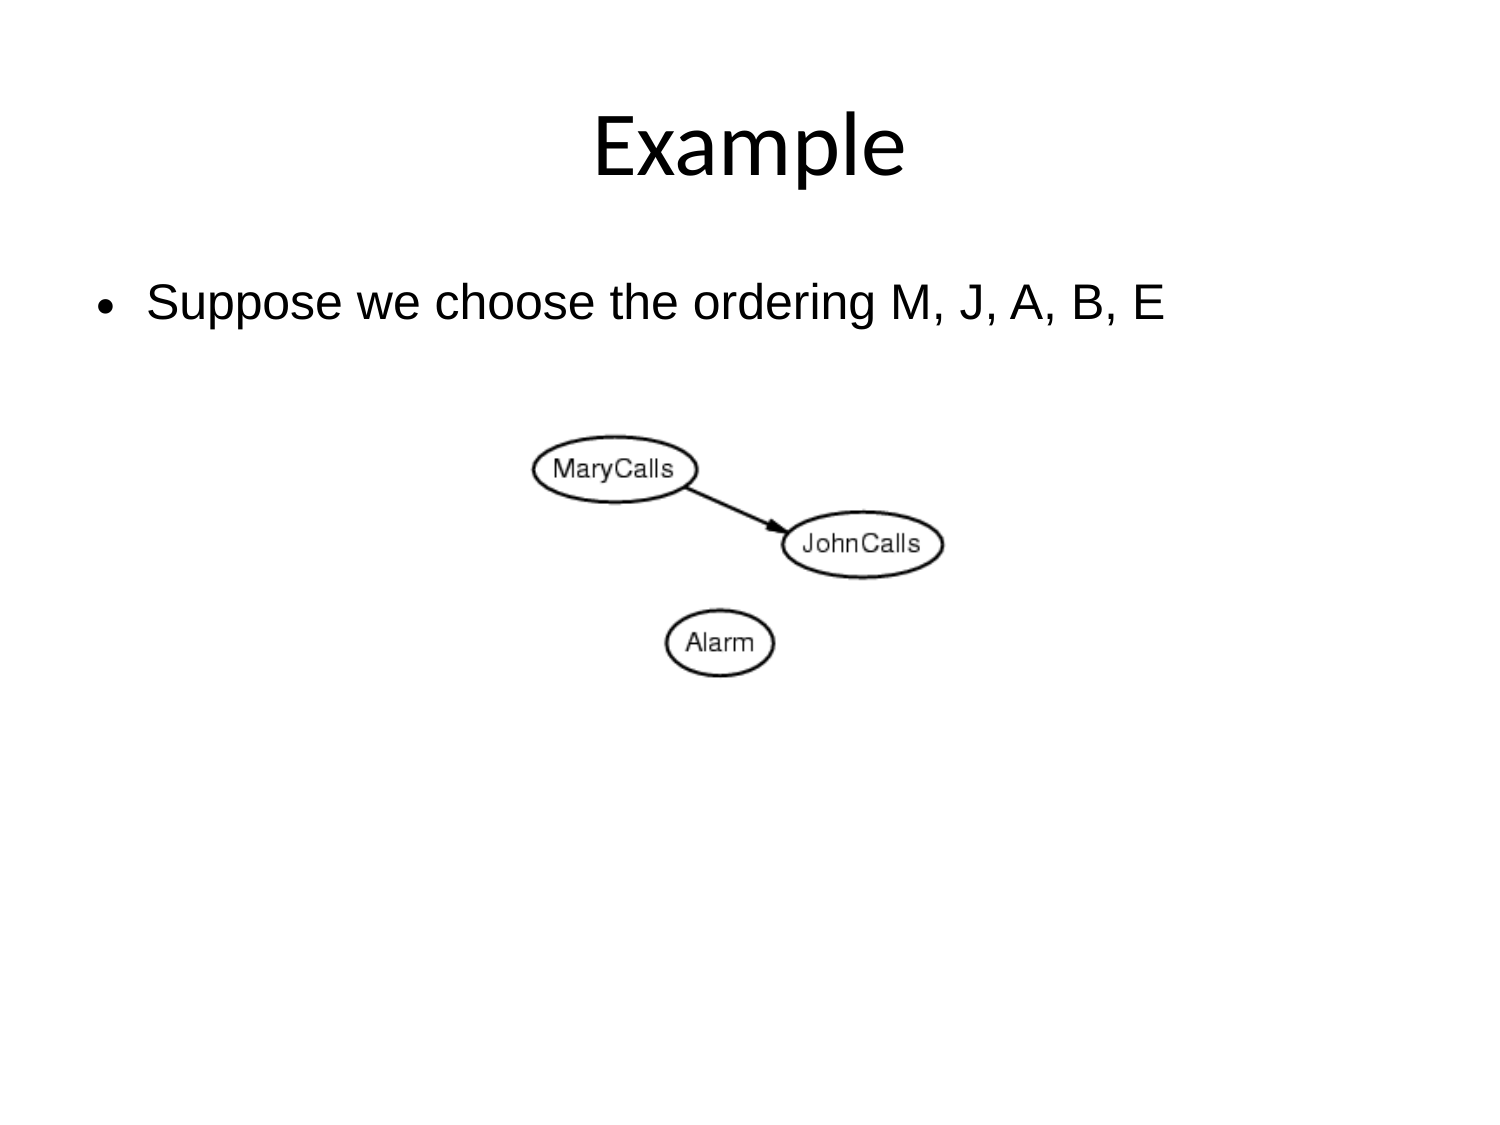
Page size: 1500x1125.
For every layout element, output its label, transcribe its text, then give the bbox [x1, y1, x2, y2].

picture [463, 424, 1026, 914]
text_box Suppose we choose the ordering M, J, A, B, E [74, 262, 1425, 1005]
text_box Example [74, 45, 1425, 233]
